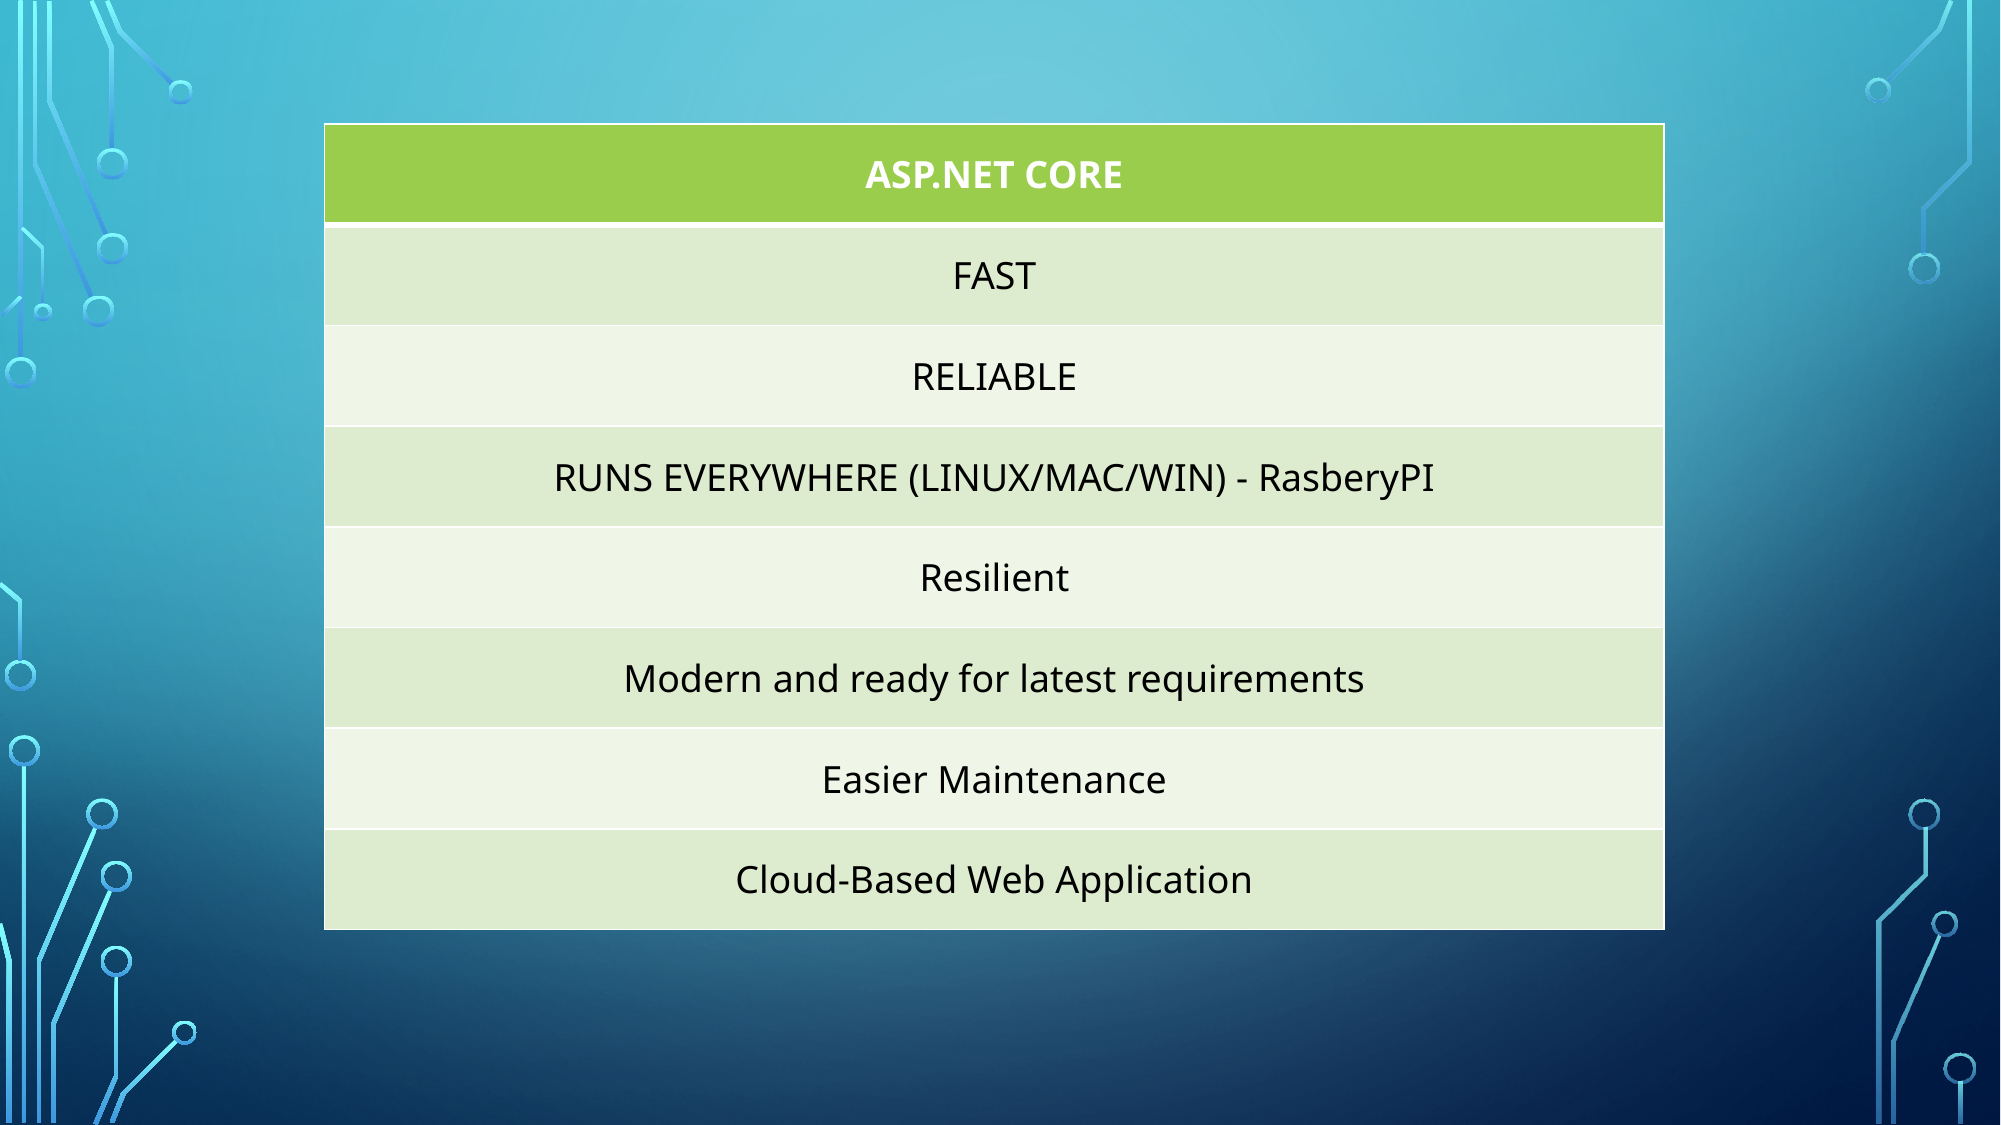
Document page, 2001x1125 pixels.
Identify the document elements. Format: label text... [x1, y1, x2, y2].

table_cell RUNS EVERYWHERE (LINUX/MAC/WIN) - RasberyPI [325, 427, 1663, 526]
table_cell Cloud-Based Web Application [325, 830, 1663, 929]
table_cell RELIABLE [325, 326, 1663, 425]
table_cell FAST [325, 228, 1663, 325]
table_cell Easier Maintenance [325, 729, 1663, 828]
table_header ASP.NET CORE [325, 125, 1663, 222]
table_cell Resilient [325, 528, 1663, 627]
table_cell Modern and ready for latest requirements [325, 628, 1663, 727]
